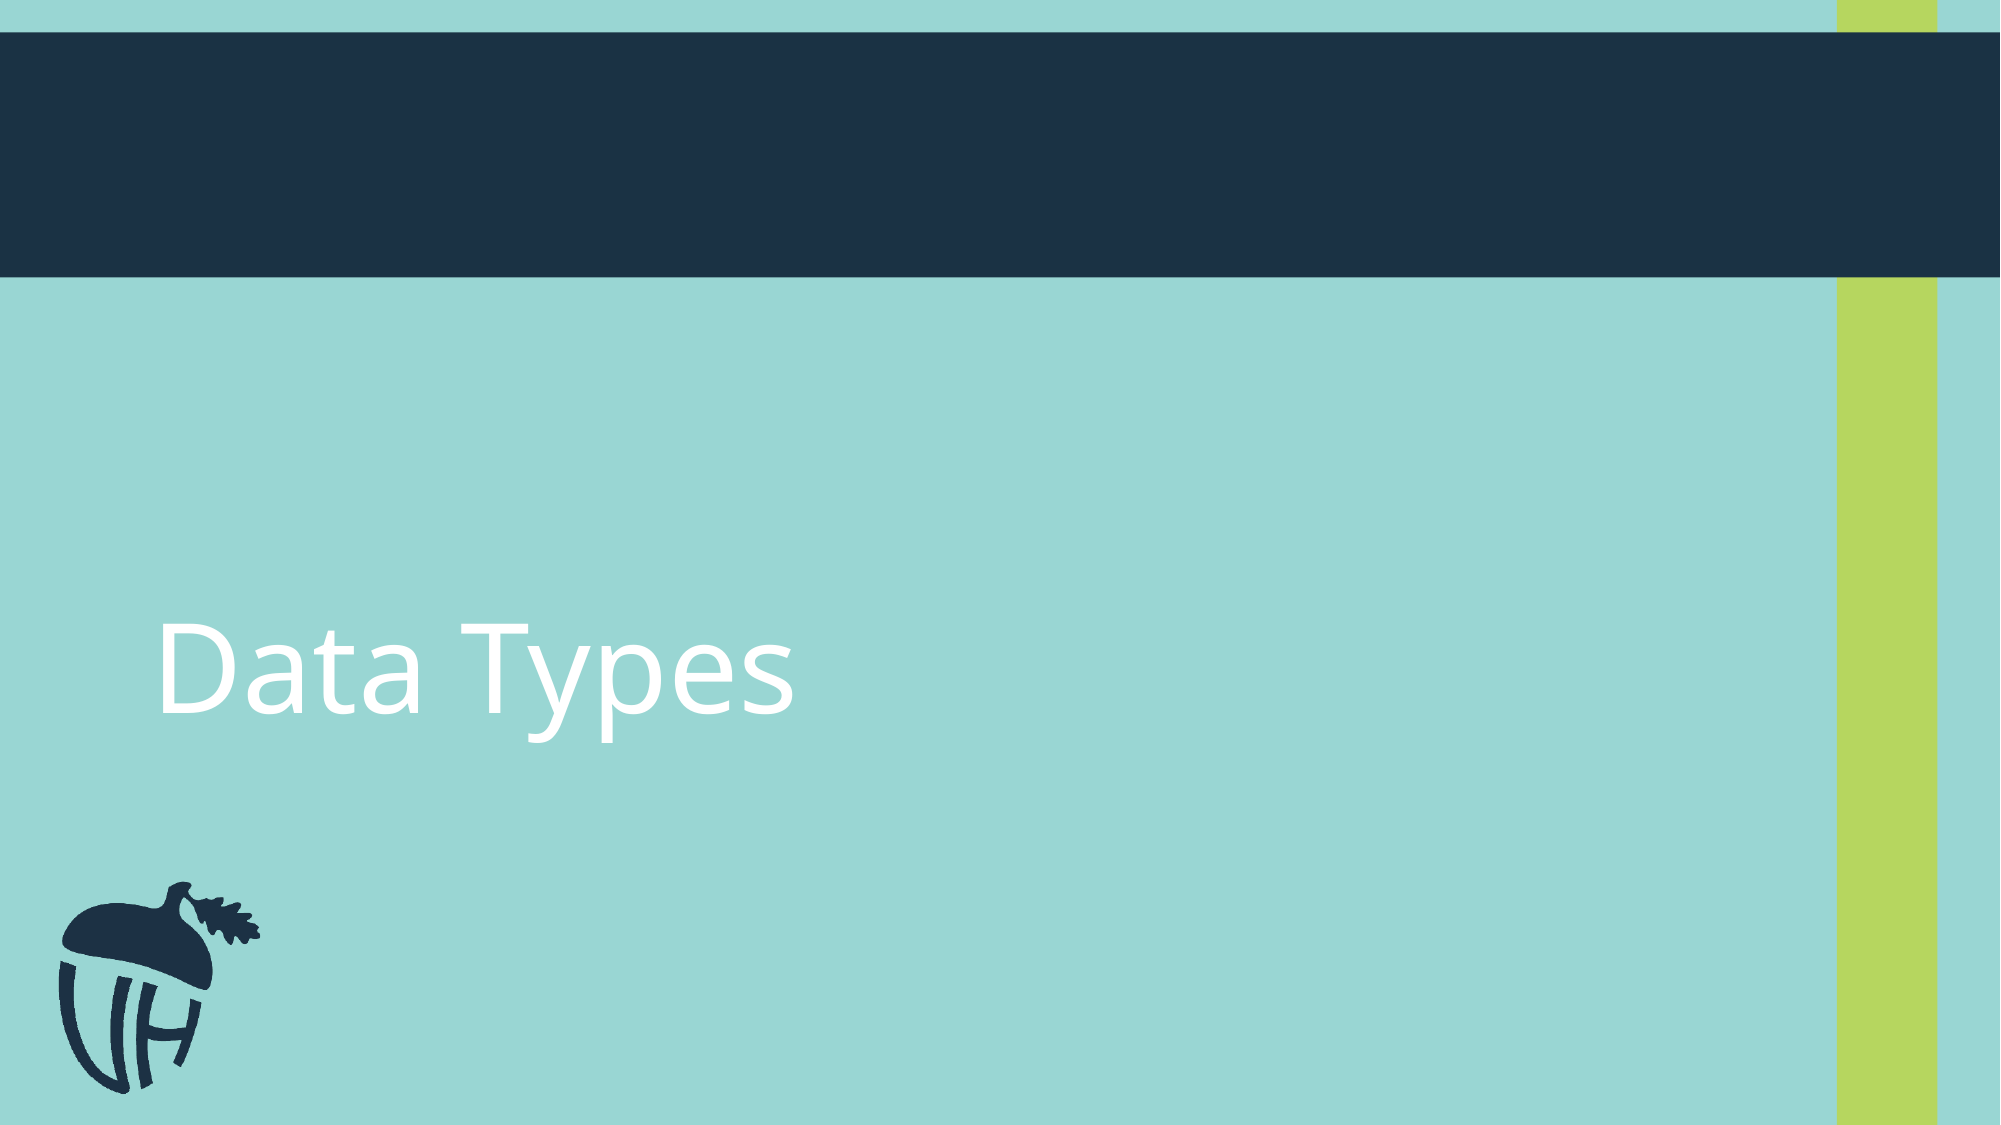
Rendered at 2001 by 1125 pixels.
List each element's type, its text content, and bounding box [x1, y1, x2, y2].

picture [0, 850, 275, 1125]
title Data Types [136, 280, 1862, 749]
